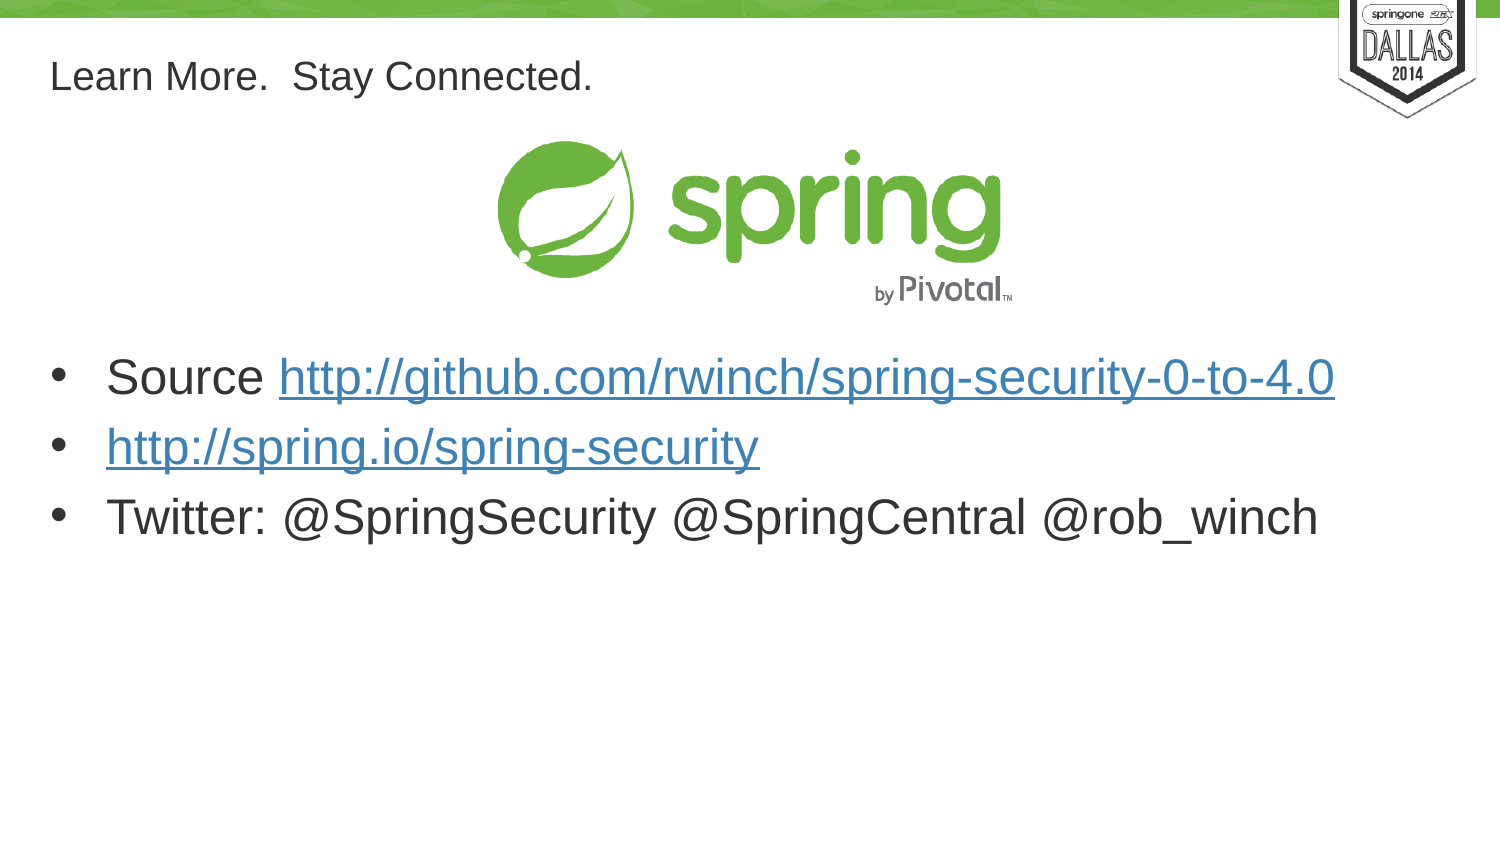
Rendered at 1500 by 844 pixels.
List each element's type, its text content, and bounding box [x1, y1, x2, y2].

list Source http://github.com/rwinch/spring-security-0-to-4.0 http://spring.io/spring-security Twitter: @SpringSecurity @SpringCentral @rob_winch [50, 344, 1451, 733]
title Learn More. Stay Connected. [49, 50, 1451, 100]
picture [0, 0, 1500, 122]
picture [490, 137, 1019, 310]
